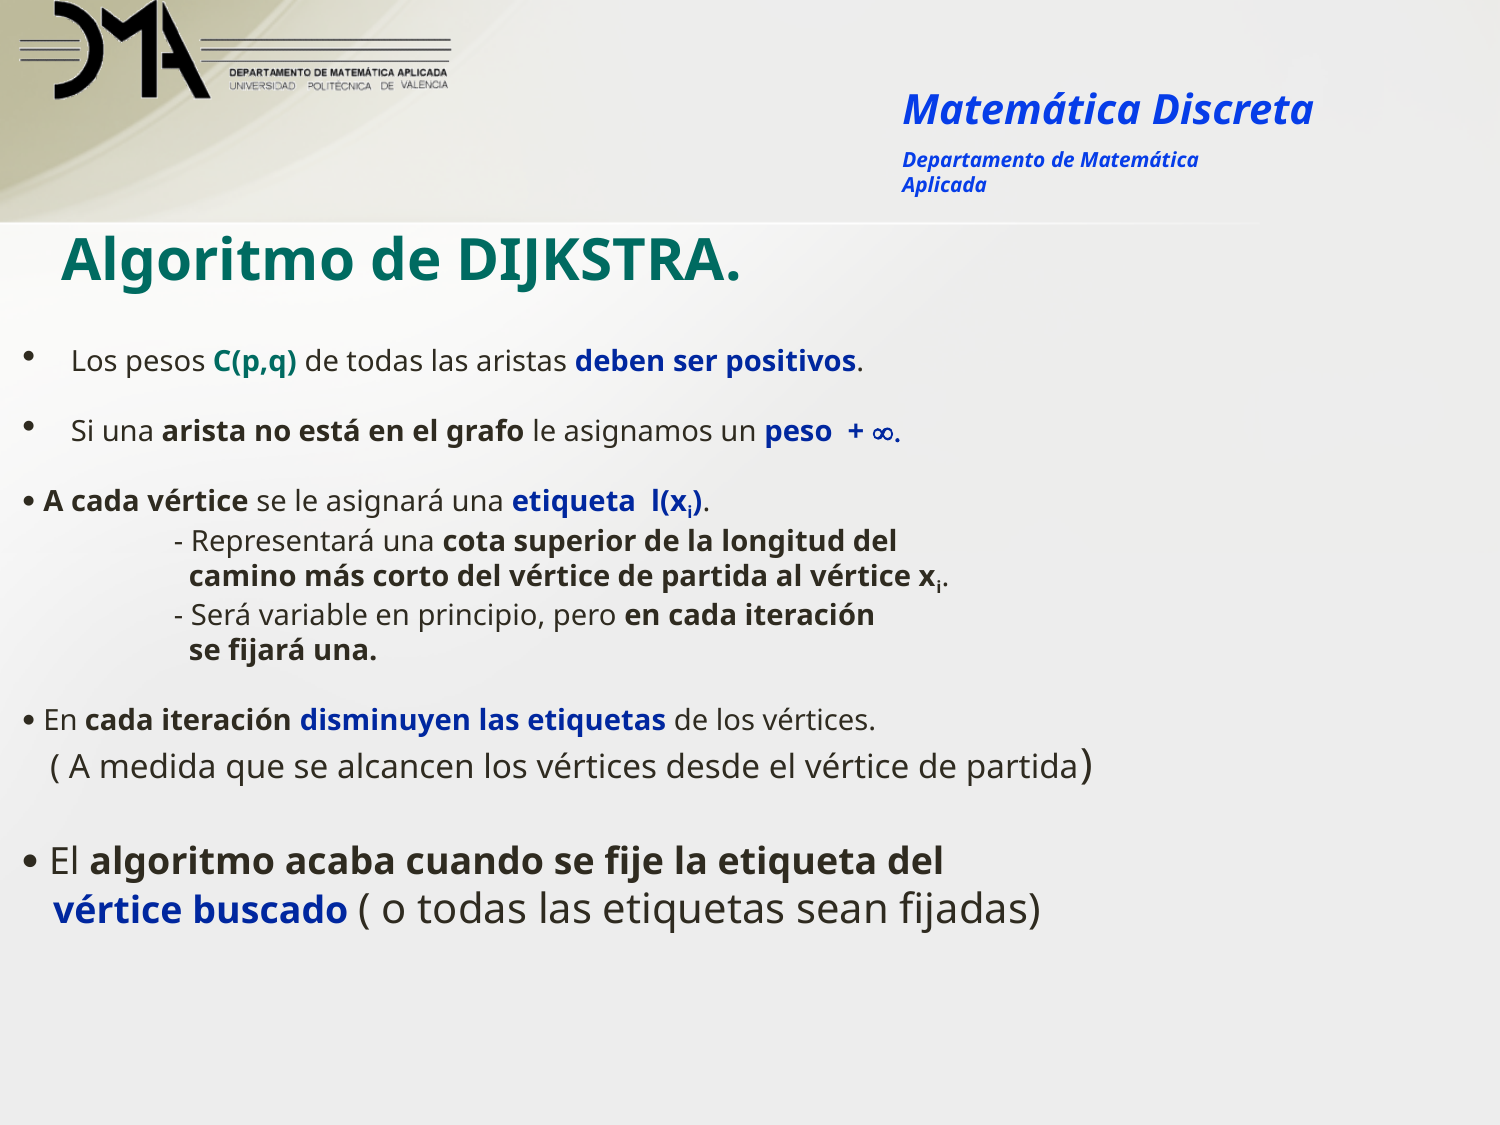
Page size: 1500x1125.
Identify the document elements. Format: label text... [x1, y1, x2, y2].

text_box Algoritmo de DIJKSTRA. [46, 215, 757, 300]
text_box Departamento de Matemática Aplicada [887, 139, 1278, 205]
picture [0, 0, 1500, 1125]
text_box Matemática Discreta [887, 75, 1488, 140]
text_box Los pesos C(p,q) de todas las aristas deben ser positivos. Si una arista no está en el grafo le asignamos un peso +   A cada vértice se le asignará una etiqueta l(xi). - Representará una cota superior de la longitud del camino más corto del vértice de partida al vértice xi. - Será variable en principio, pero en cada iteración se fijará una.  En cada iteración disminuyen las etiquetas de los vértices. ( A medida que se alcancen los vértices desde el vértice de partida)  El algoritmo acaba cuando se fije la etiqueta del vértice buscado ( o todas las etiquetas sean fijadas) [9, 335, 1108, 984]
